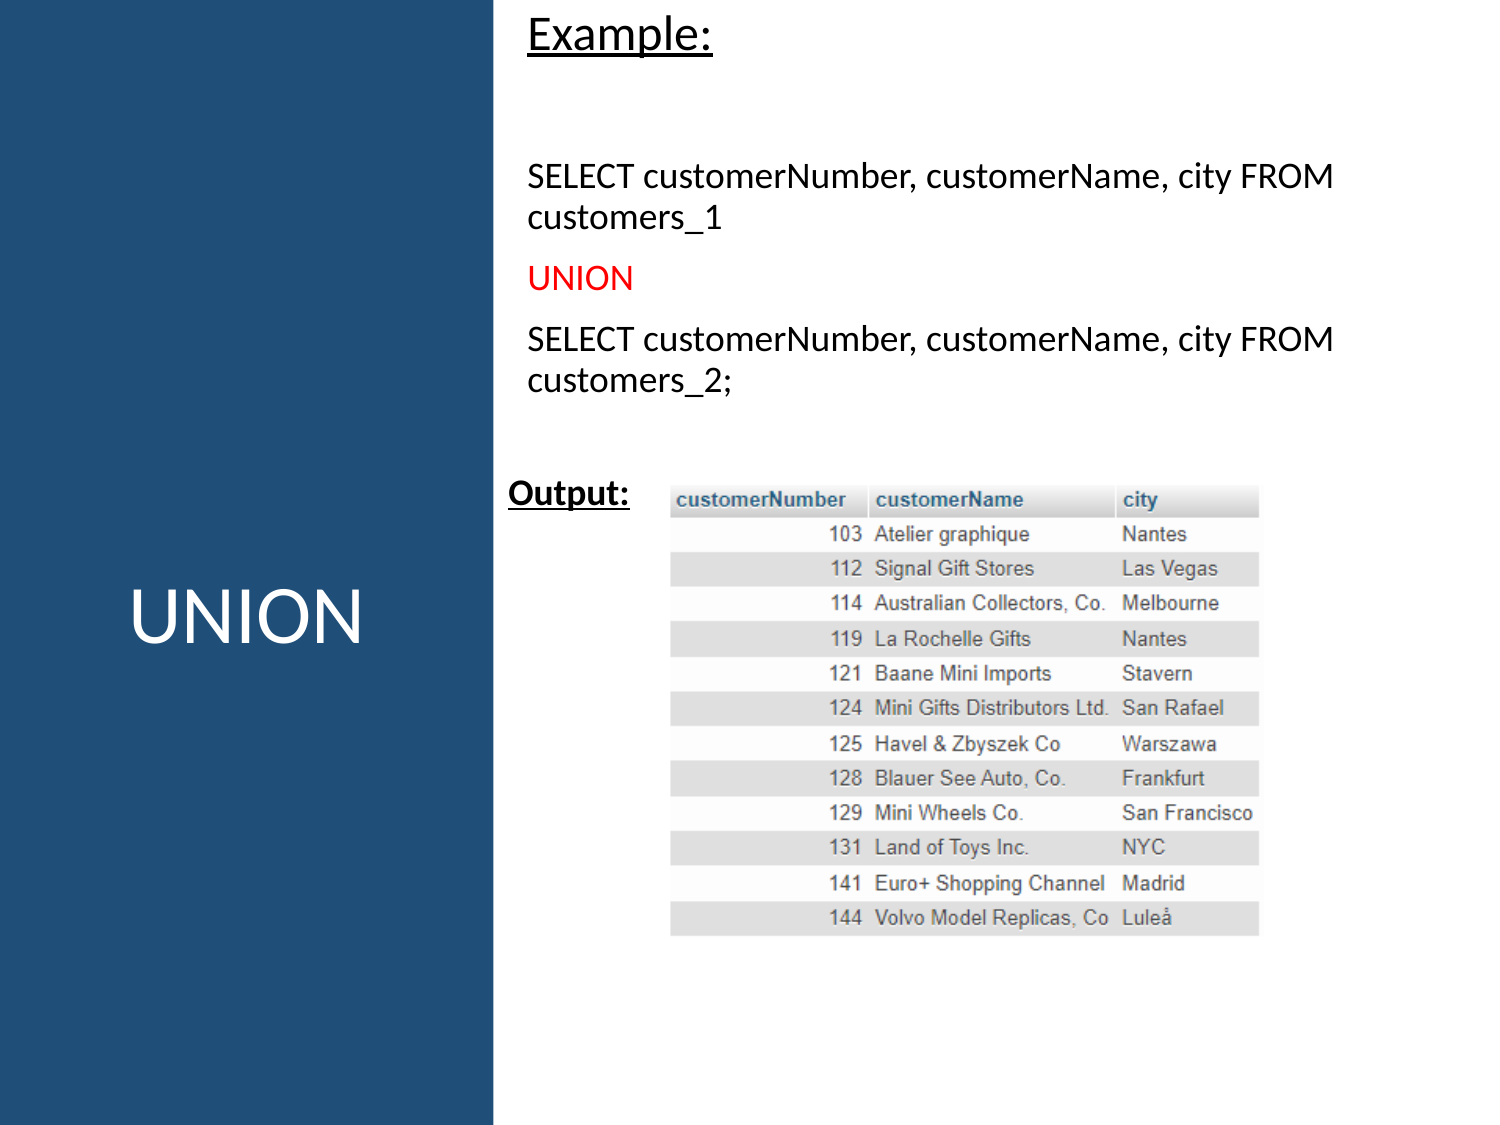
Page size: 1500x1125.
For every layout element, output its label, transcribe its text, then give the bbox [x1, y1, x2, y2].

list UNION [0, 0, 494, 1125]
picture [666, 485, 1264, 944]
list Example: SELECT customerNumber, customerName, city FROM customers_1 UNION SELECT customerNumber, customerName, city FROM customers_2; [493, 0, 1428, 409]
text_box Output: [493, 460, 756, 521]
